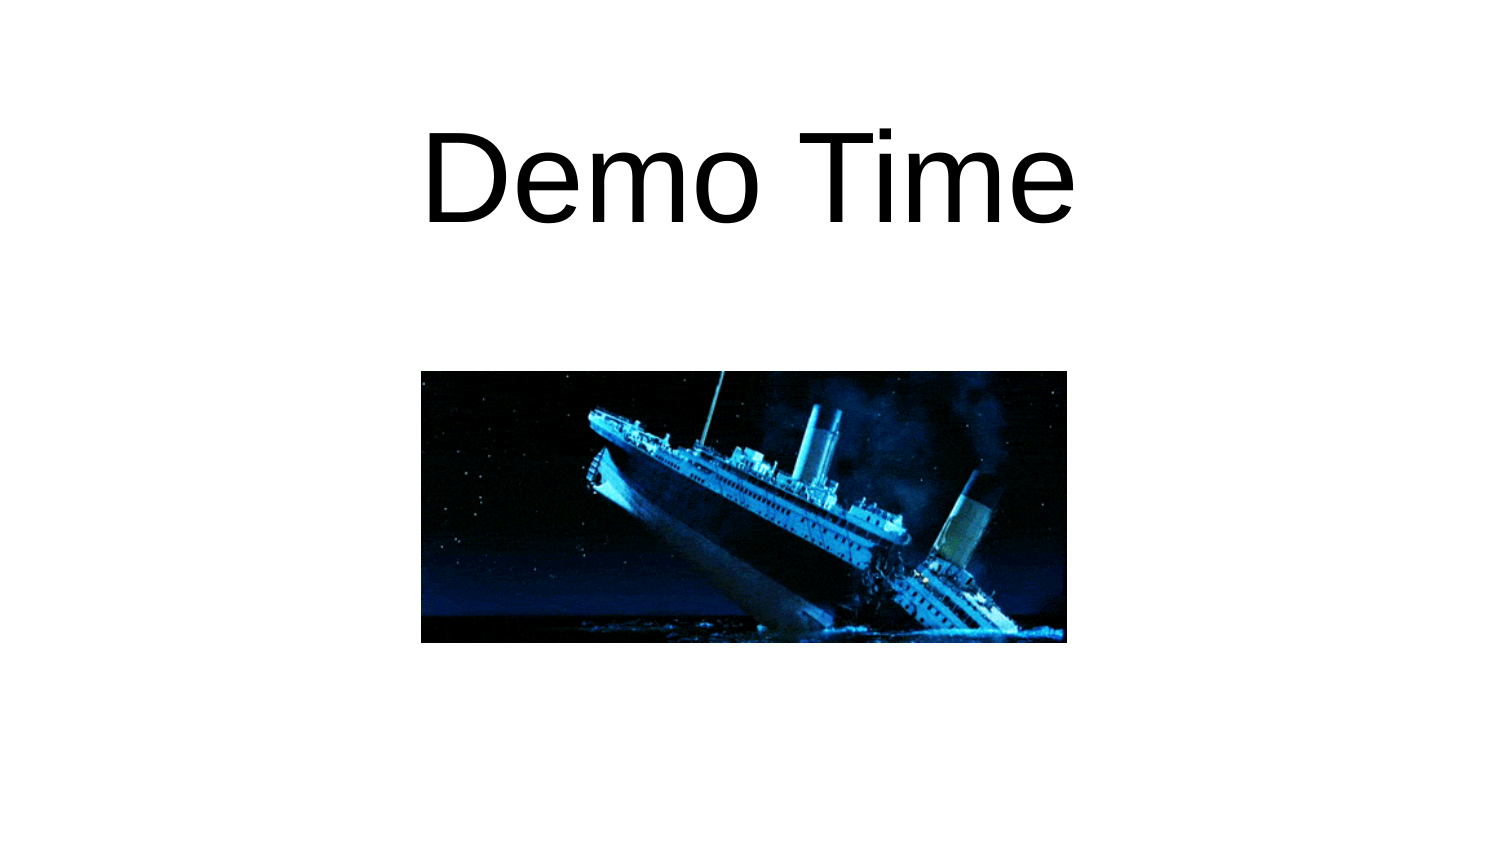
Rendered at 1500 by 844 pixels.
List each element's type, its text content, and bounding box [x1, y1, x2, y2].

text_box Demo Time [285, 78, 1215, 381]
picture [421, 370, 1068, 643]
